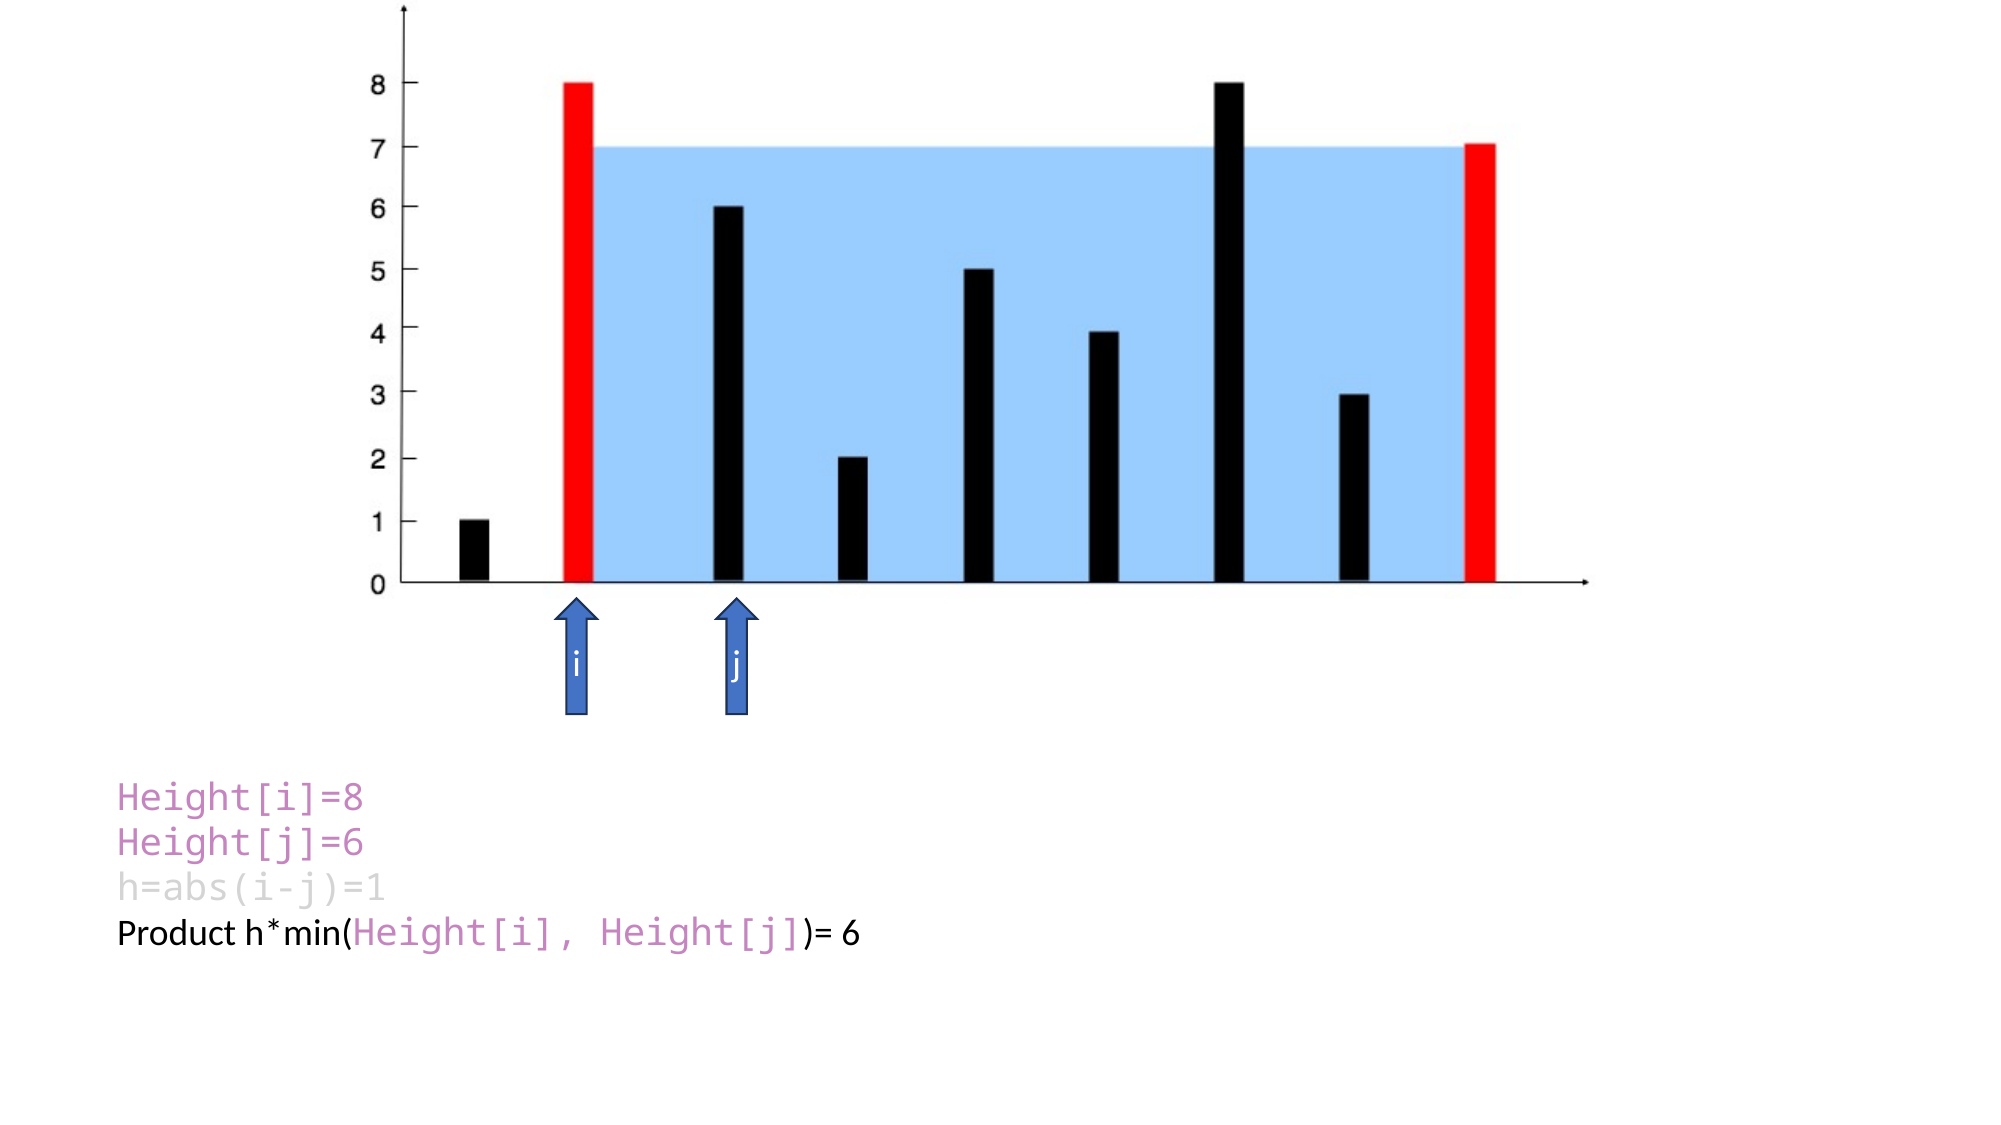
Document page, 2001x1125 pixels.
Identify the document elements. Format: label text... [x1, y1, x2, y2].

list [344, 0, 1597, 599]
text_box j [713, 599, 760, 716]
text_box i [553, 599, 600, 716]
text_box Height[i]=8 Height[j]=6 h=abs(i-j)=1 Product h*min(Height[i], Height[j])= 6 [102, 765, 1166, 961]
